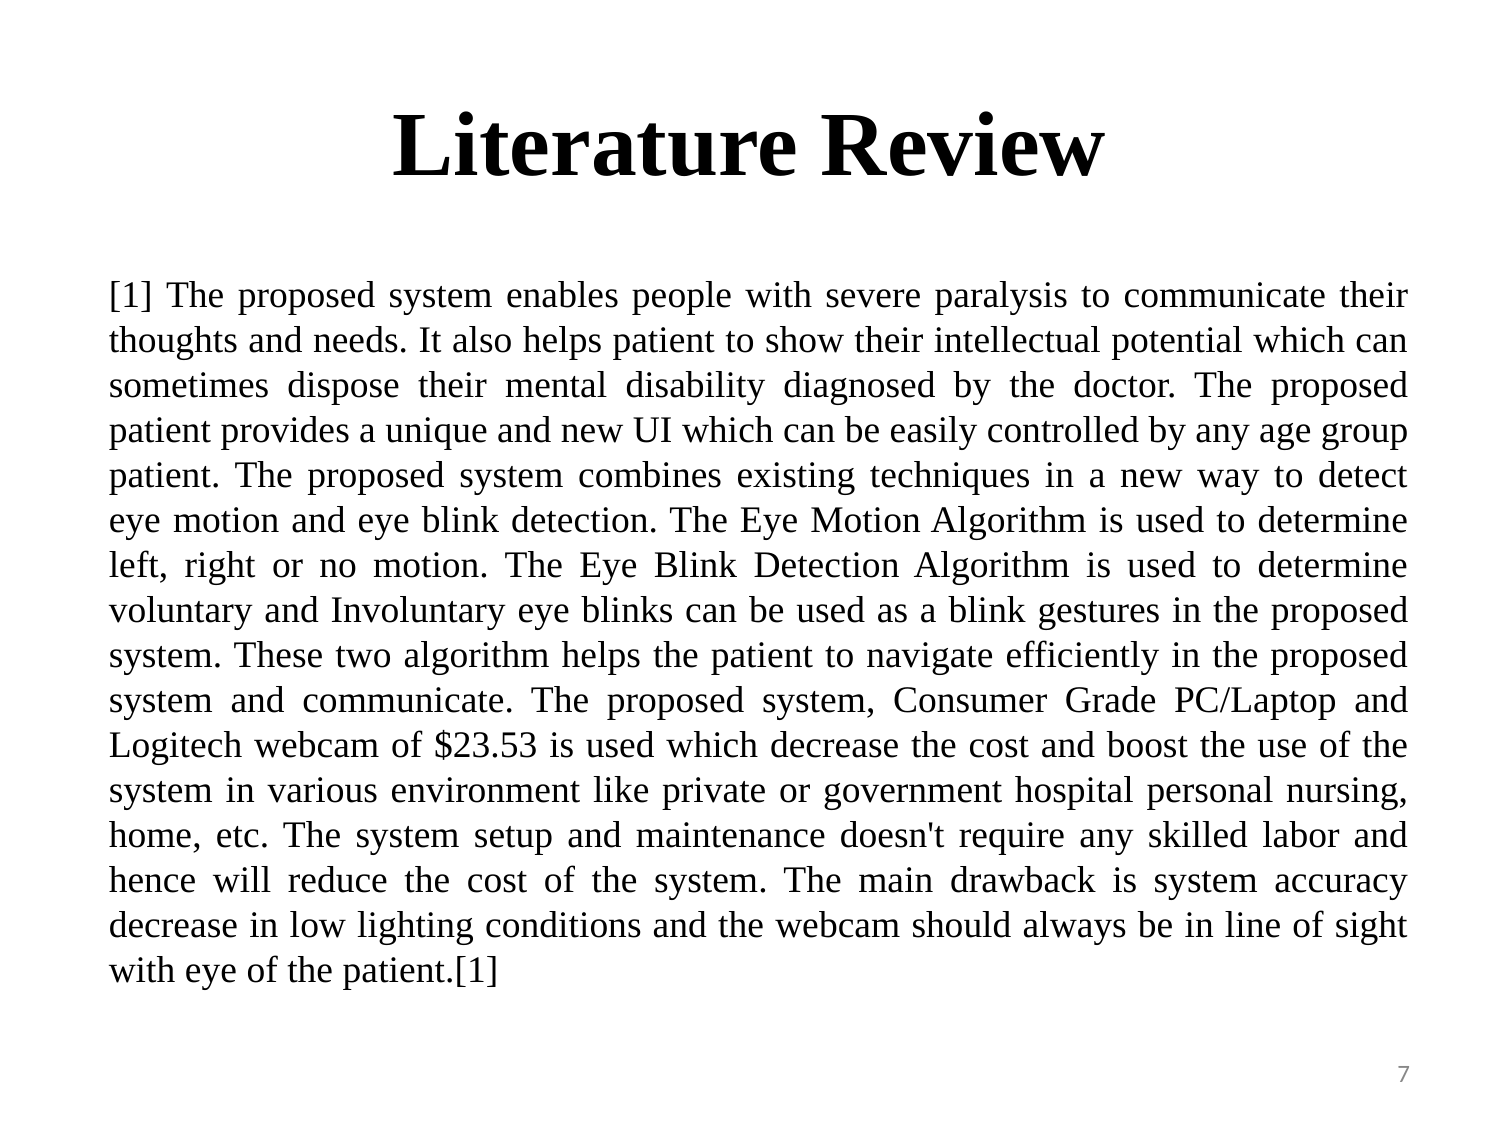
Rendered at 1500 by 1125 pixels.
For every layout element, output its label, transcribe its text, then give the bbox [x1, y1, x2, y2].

title Literature Review [75, 45, 1425, 233]
list [1] The proposed system enables people with severe paralysis to communicate their thoughts and needs. It also helps patient to show their intellectual potential which can sometimes dispose their mental disability diagnosed by the doctor. The proposed patient provides a unique and new UI which can be easily controlled by any age group patient. The proposed system combines existing techniques in a new way to detect eye motion and eye blink detection. The Eye Motion Algorithm is used to determine left, right or no motion. The Eye Blink Detection Algorithm is used to determine voluntary and Involuntary eye blinks can be used as a blink gestures in the proposed system. These two algorithm helps the patient to navigate efficiently in the proposed system and communicate. The proposed system, Consumer Grade PC/Laptop and Logitech webcam of $23.53 is used which decrease the cost and boost the use of the system in various environment like private or government hospital personal nursing, home, etc. The system setup and maintenance doesn't require any skilled labor and hence will reduce the cost of the system. The main drawback is system accuracy decrease in low lighting conditions and the webcam should always be in line of sight with eye of the patient.[1] [75, 262, 1425, 1005]
slide_number 7 [1074, 1042, 1425, 1103]
